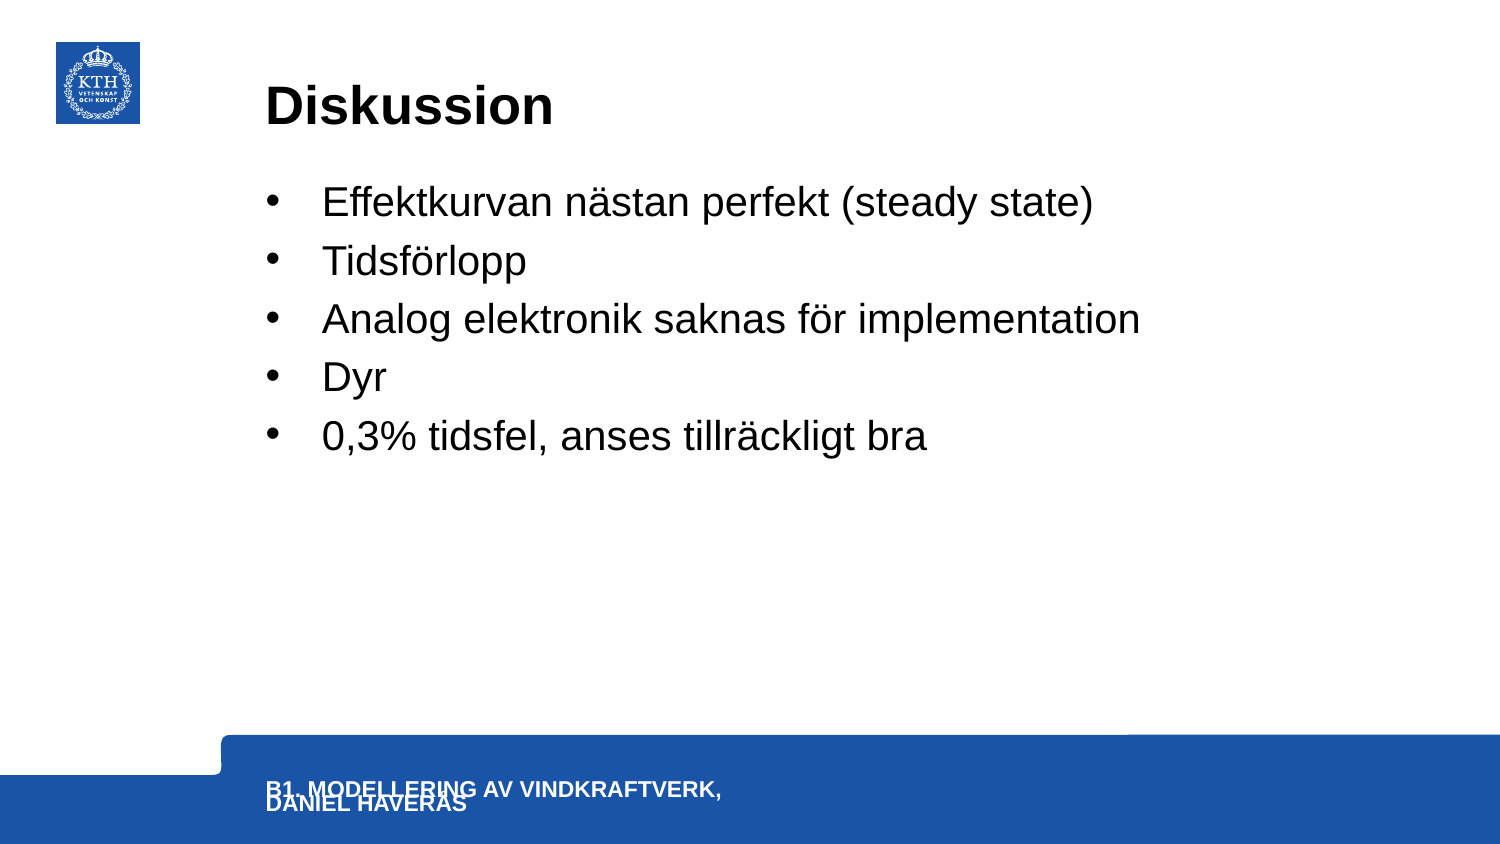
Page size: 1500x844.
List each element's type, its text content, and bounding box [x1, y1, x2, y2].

list Effektkurvan nästan perfekt (steady state) Tidsförlopp Analog elektronik saknas för implementation Dyr 0,3% tidsfel, anses tillräckligt bra [265, 174, 1404, 697]
footer B1. Modellering av vindkraftverk, Daniel Haverås [265, 783, 741, 828]
title Diskussion [265, 53, 1404, 136]
